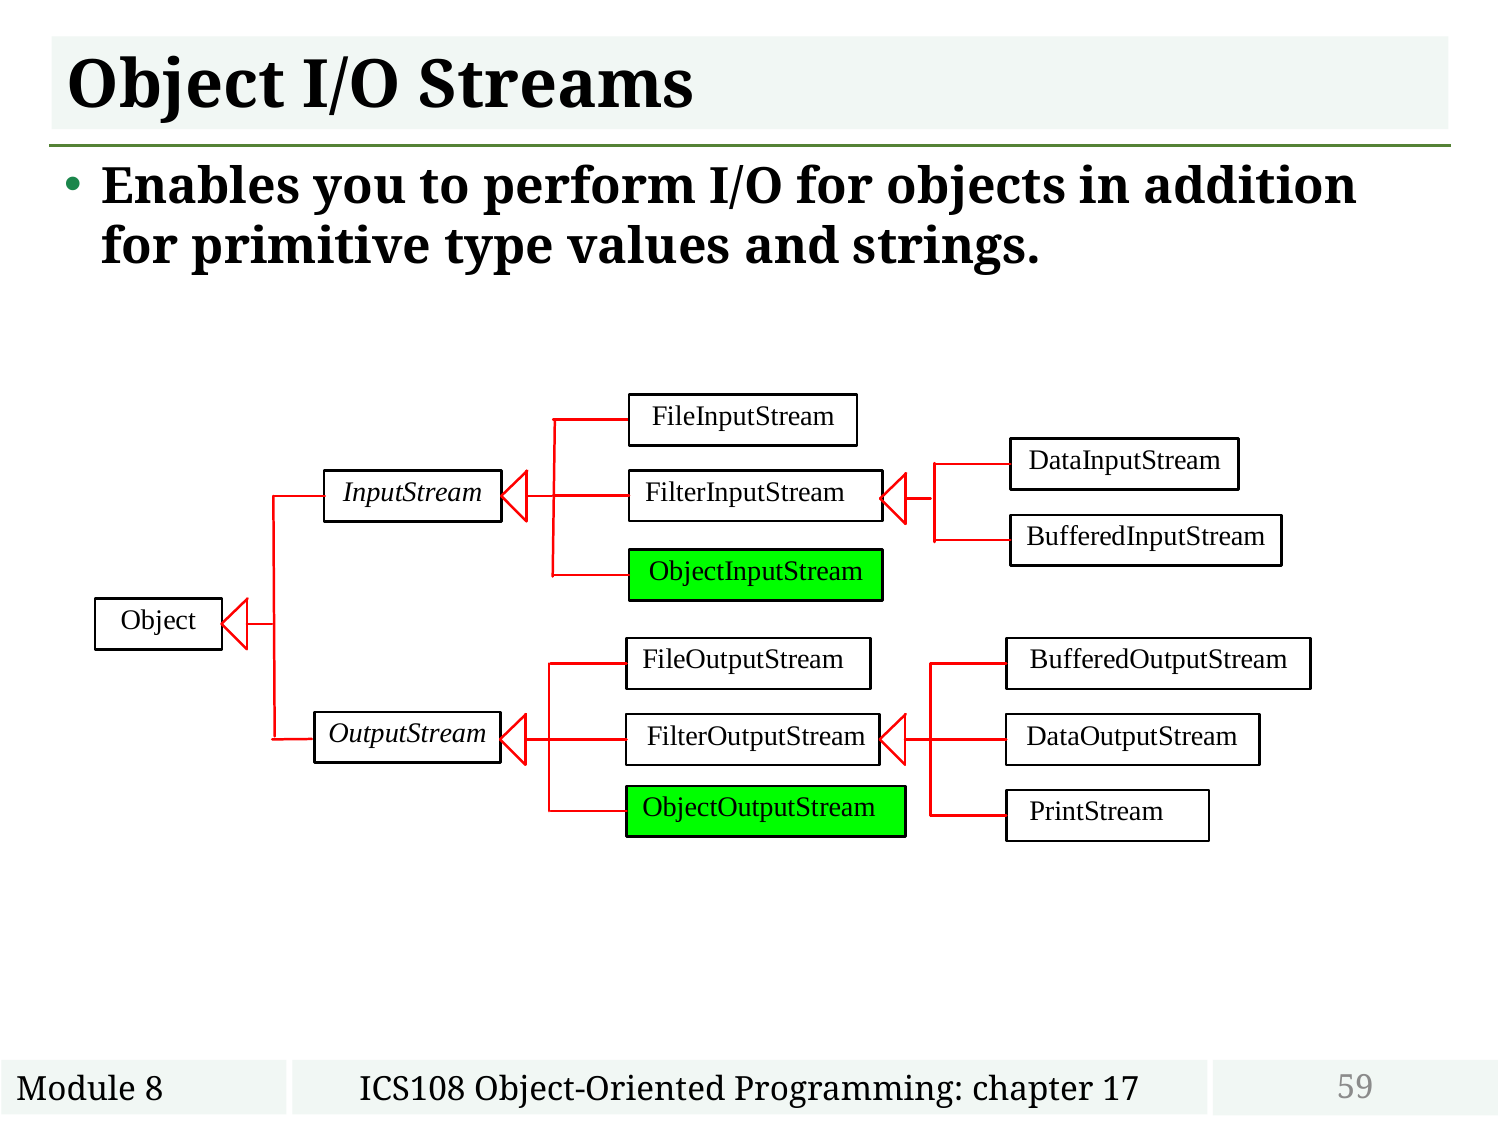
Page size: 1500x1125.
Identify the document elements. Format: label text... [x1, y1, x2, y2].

slide_number 59 [1212, 1059, 1498, 1116]
list Enables you to perform I/O for objects in addition for primitive type values and strings. [49, 145, 1451, 1060]
title Object I/O Streams [51, 36, 1449, 130]
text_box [73, 370, 1356, 861]
